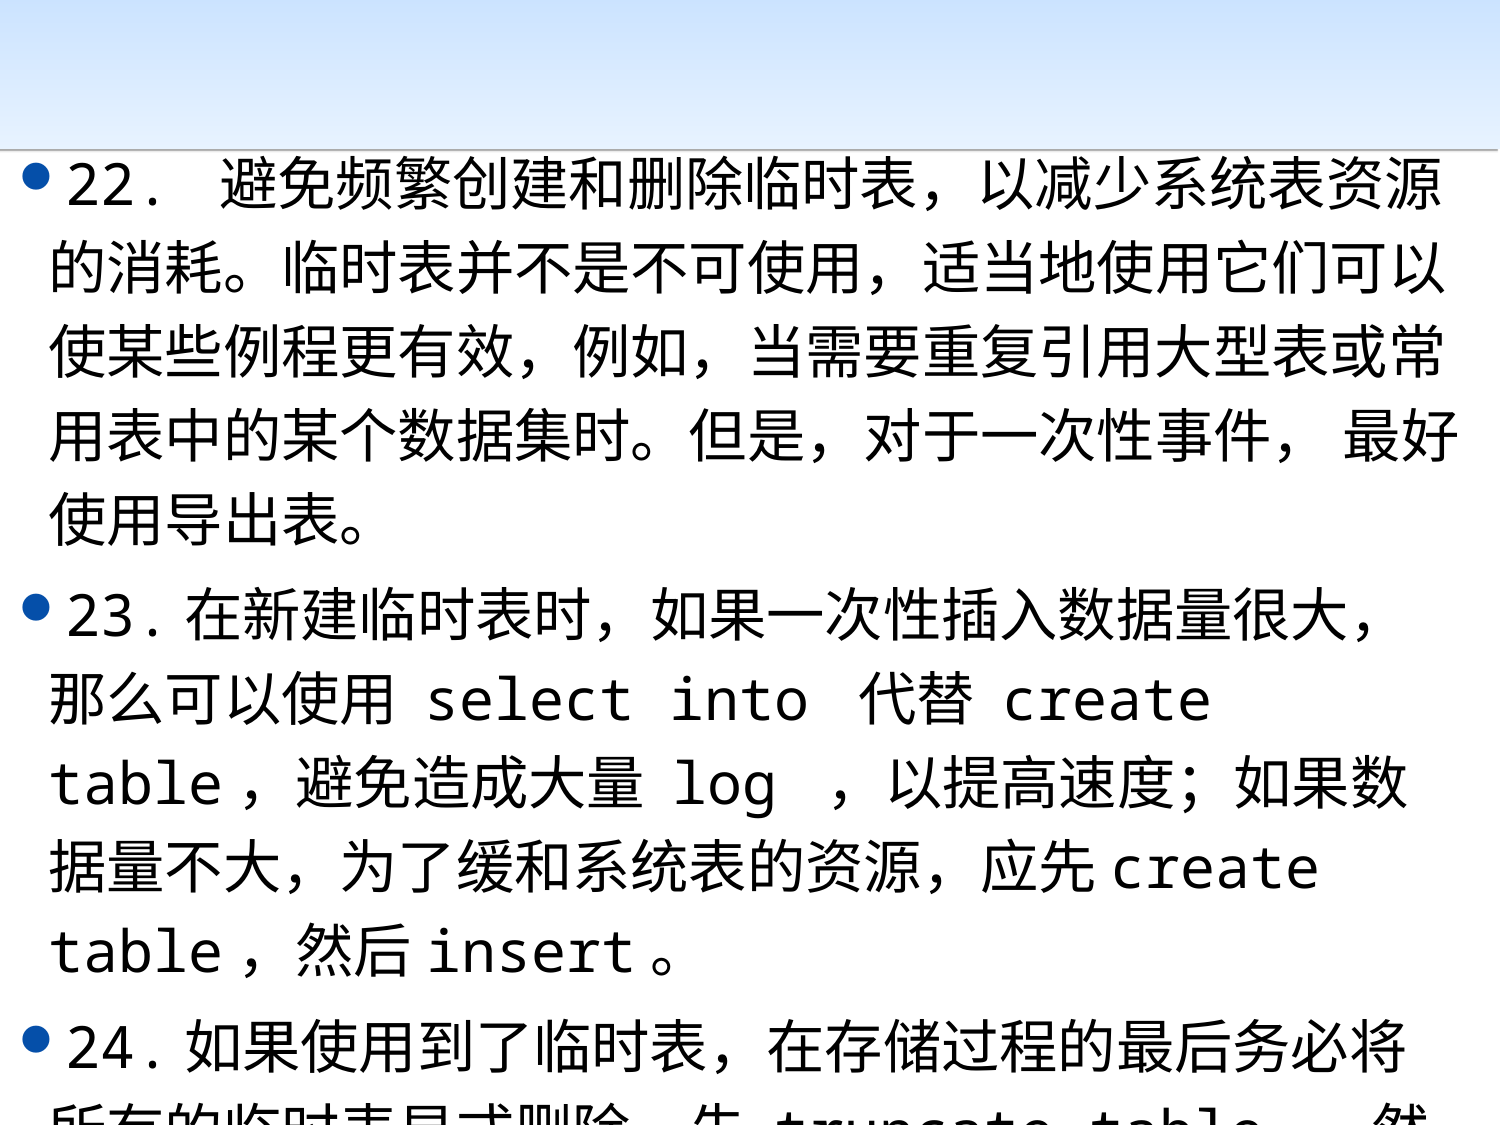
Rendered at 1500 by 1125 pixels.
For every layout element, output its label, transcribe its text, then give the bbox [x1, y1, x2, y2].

list 22. 避免频繁创建和删除临时表，以减少系统表资源的消耗。临时表并不是不可使用，适当地使用它们可以使某些例程更有效，例如，当需要重复引用大型表或常用表中的某个数据集时。但是，对于一次性事件， 最好使用导出表。 23.在新建临时表时，如果一次性插入数据量很大，那么可以使用 select into 代替 create table，避免造成大量 log ，以提高速度；如果数据量不大，为了缓和系统表的资源，应先create table，然后insert。 24.如果使用到了临时表，在存储过程的最后务必将所有的临时表显式删除，先 truncate table ，然后 drop table ，这样可以避免系统表的较长时间锁定。 [3, 125, 1481, 1090]
